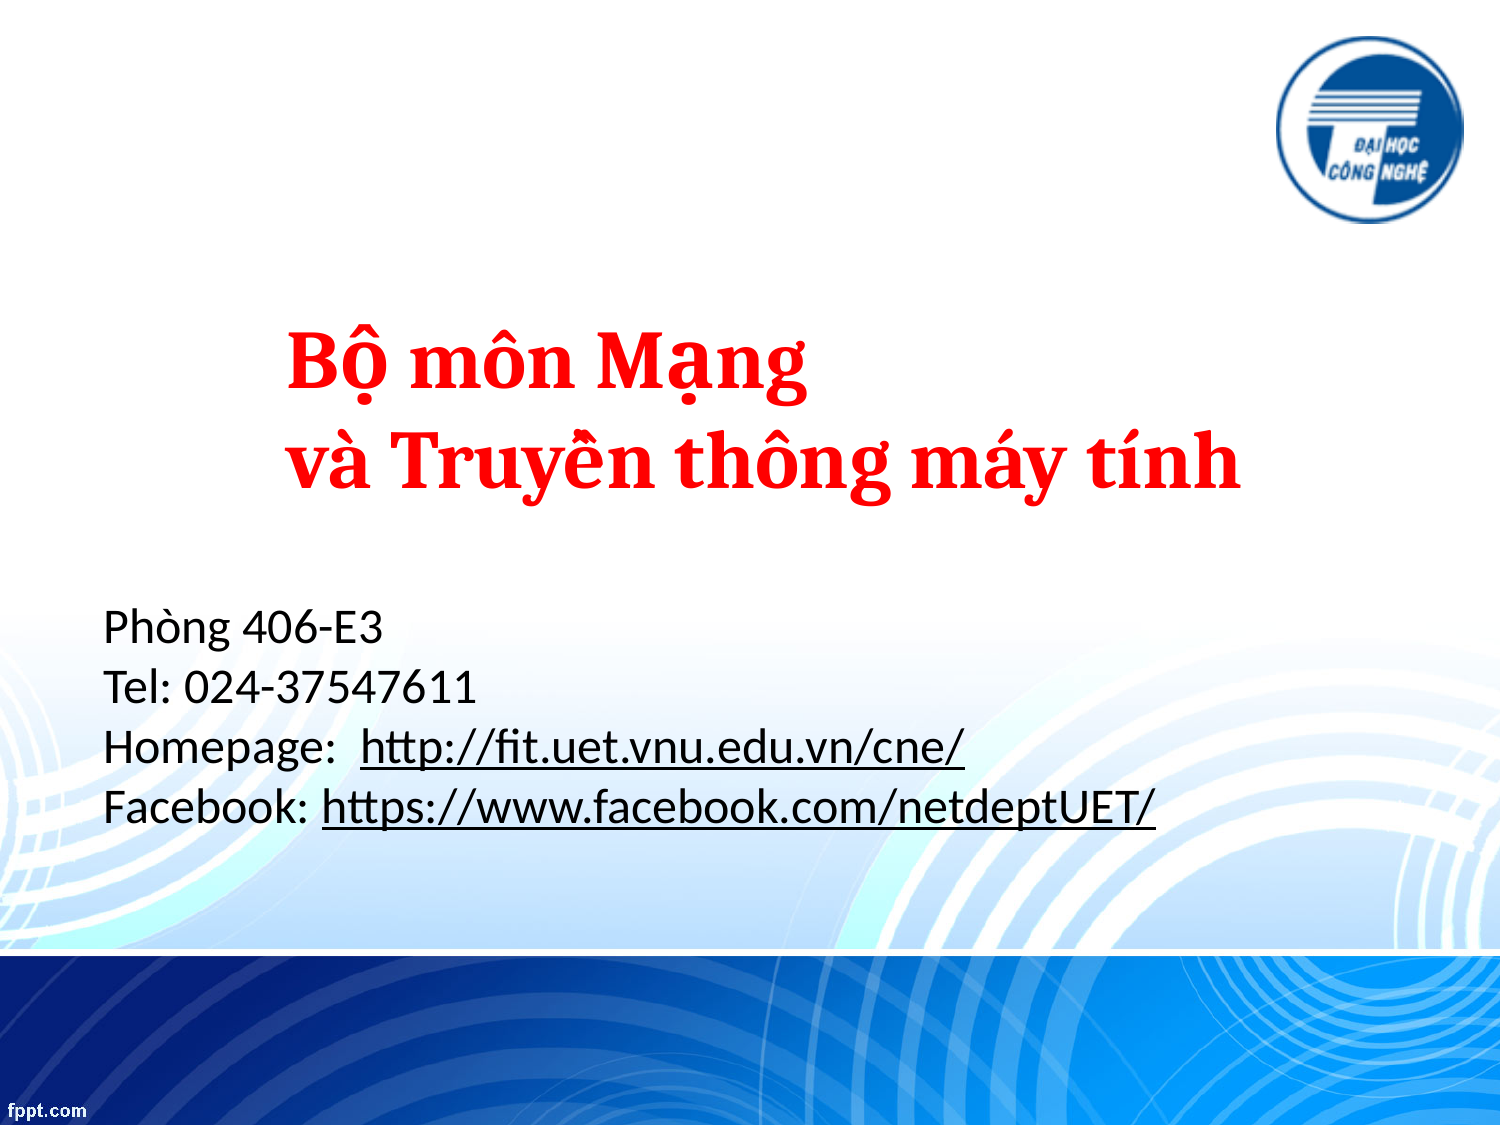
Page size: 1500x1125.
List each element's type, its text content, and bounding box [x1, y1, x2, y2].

text_box Bộ môn Mạng và Truyền thông máy tính [271, 298, 1306, 514]
picture [0, 0, 1500, 1125]
text_box Phòng 406-E3 Tel: 024-37547611 Homepage: http://fit.uet.vnu.edu.vn/cne/ Facebook: https://www.facebook.com/netdeptUET/ [88, 586, 1465, 842]
